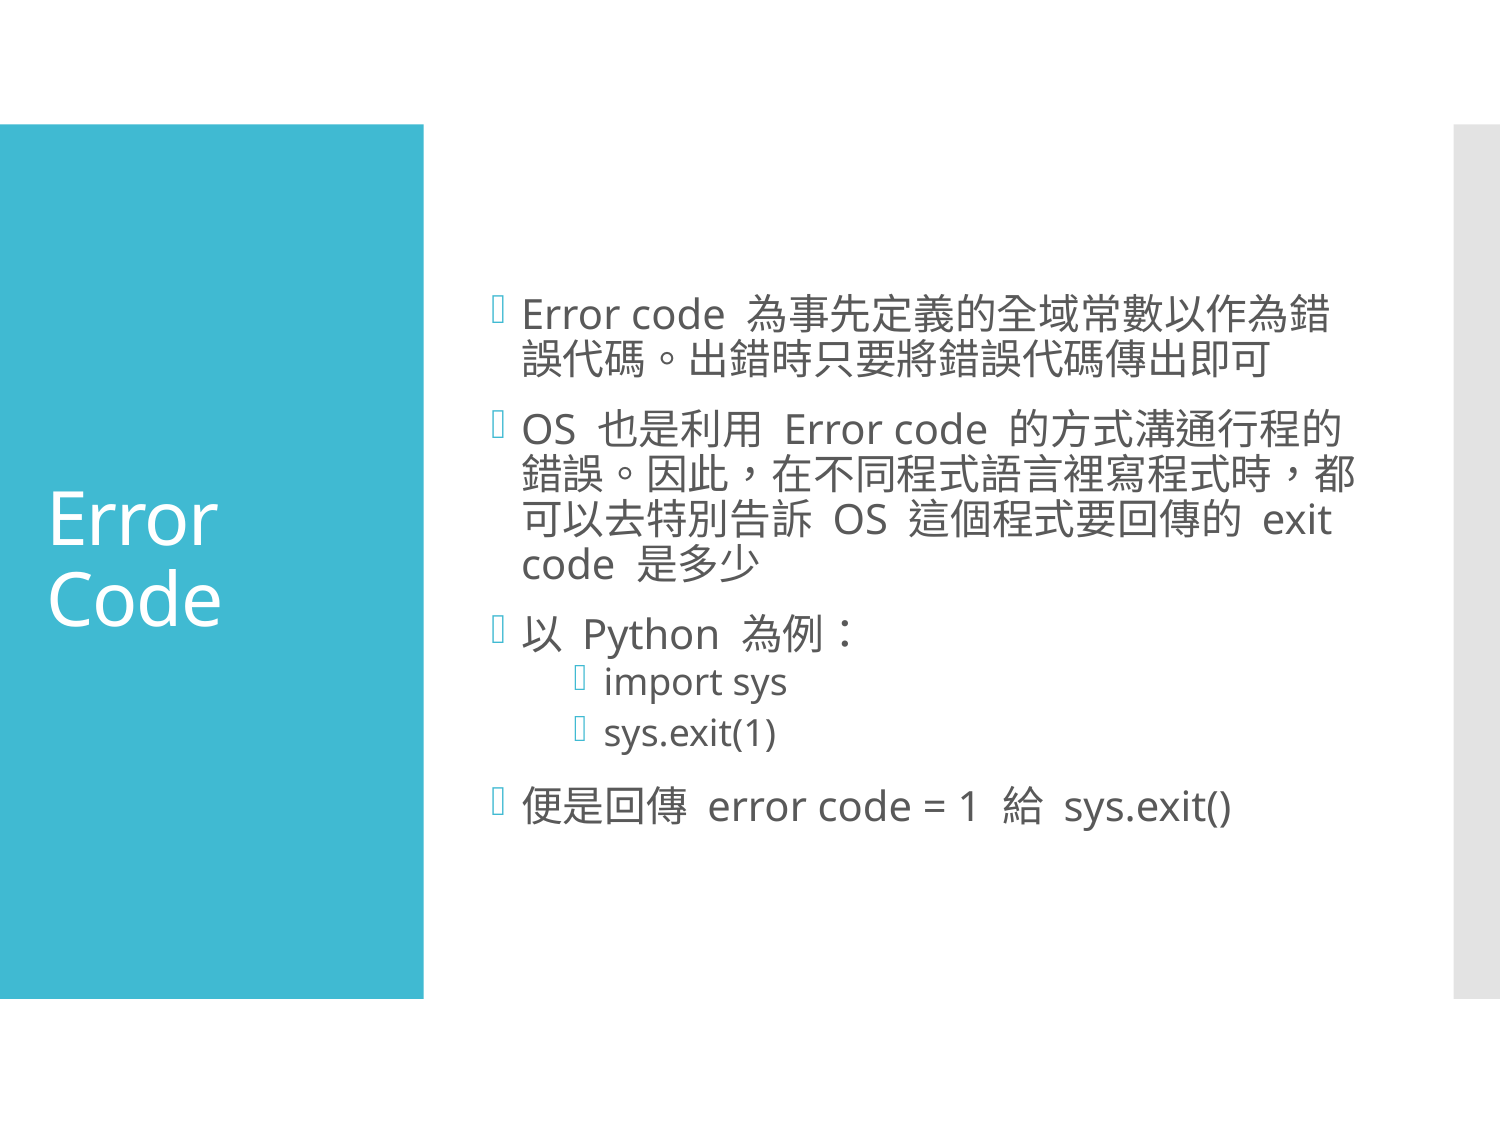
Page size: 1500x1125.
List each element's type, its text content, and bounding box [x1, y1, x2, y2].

title Error Code [31, 184, 394, 940]
list Error code 為事先定義的全域常數以作為錯誤代碼。出錯時只要將錯誤代碼傳出即可 OS 也是利用 Error code 的方式溝通行程的錯誤。因此，在不同程式語言裡寫程式時，都可以去特別告訴 OS 這個程式要回傳的 exit code 是多少 以 Python 為例： import sys sys.exit(1) 便是回傳 error code = 1 給 sys.exit() [476, 141, 1376, 982]
